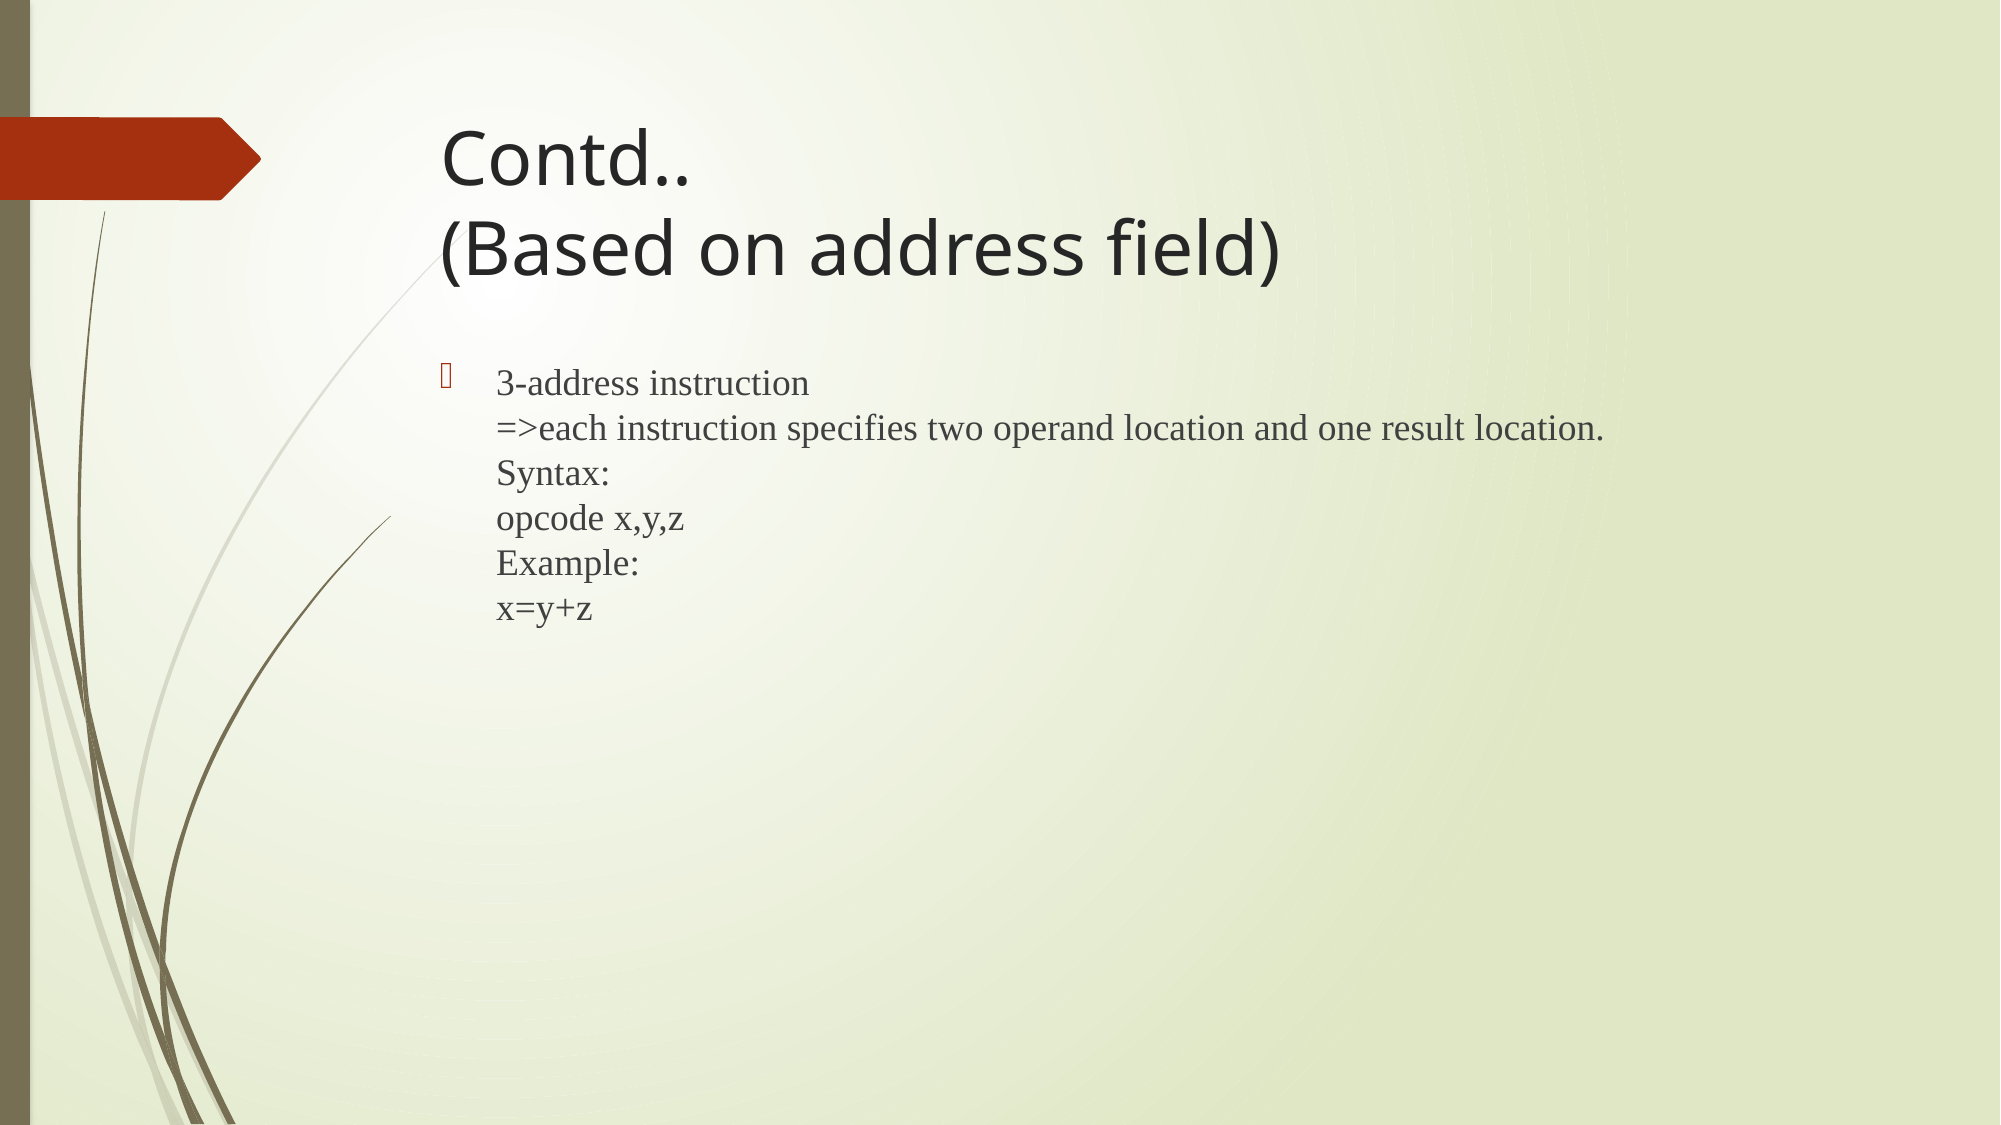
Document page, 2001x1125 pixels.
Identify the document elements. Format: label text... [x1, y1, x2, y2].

list 3-address instruction =>each instruction specifies two operand location and one result location. Syntax: opcode x,y,z Example: x=y+z [424, 350, 1888, 970]
title Contd.. (Based on address field) [425, 102, 1888, 313]
